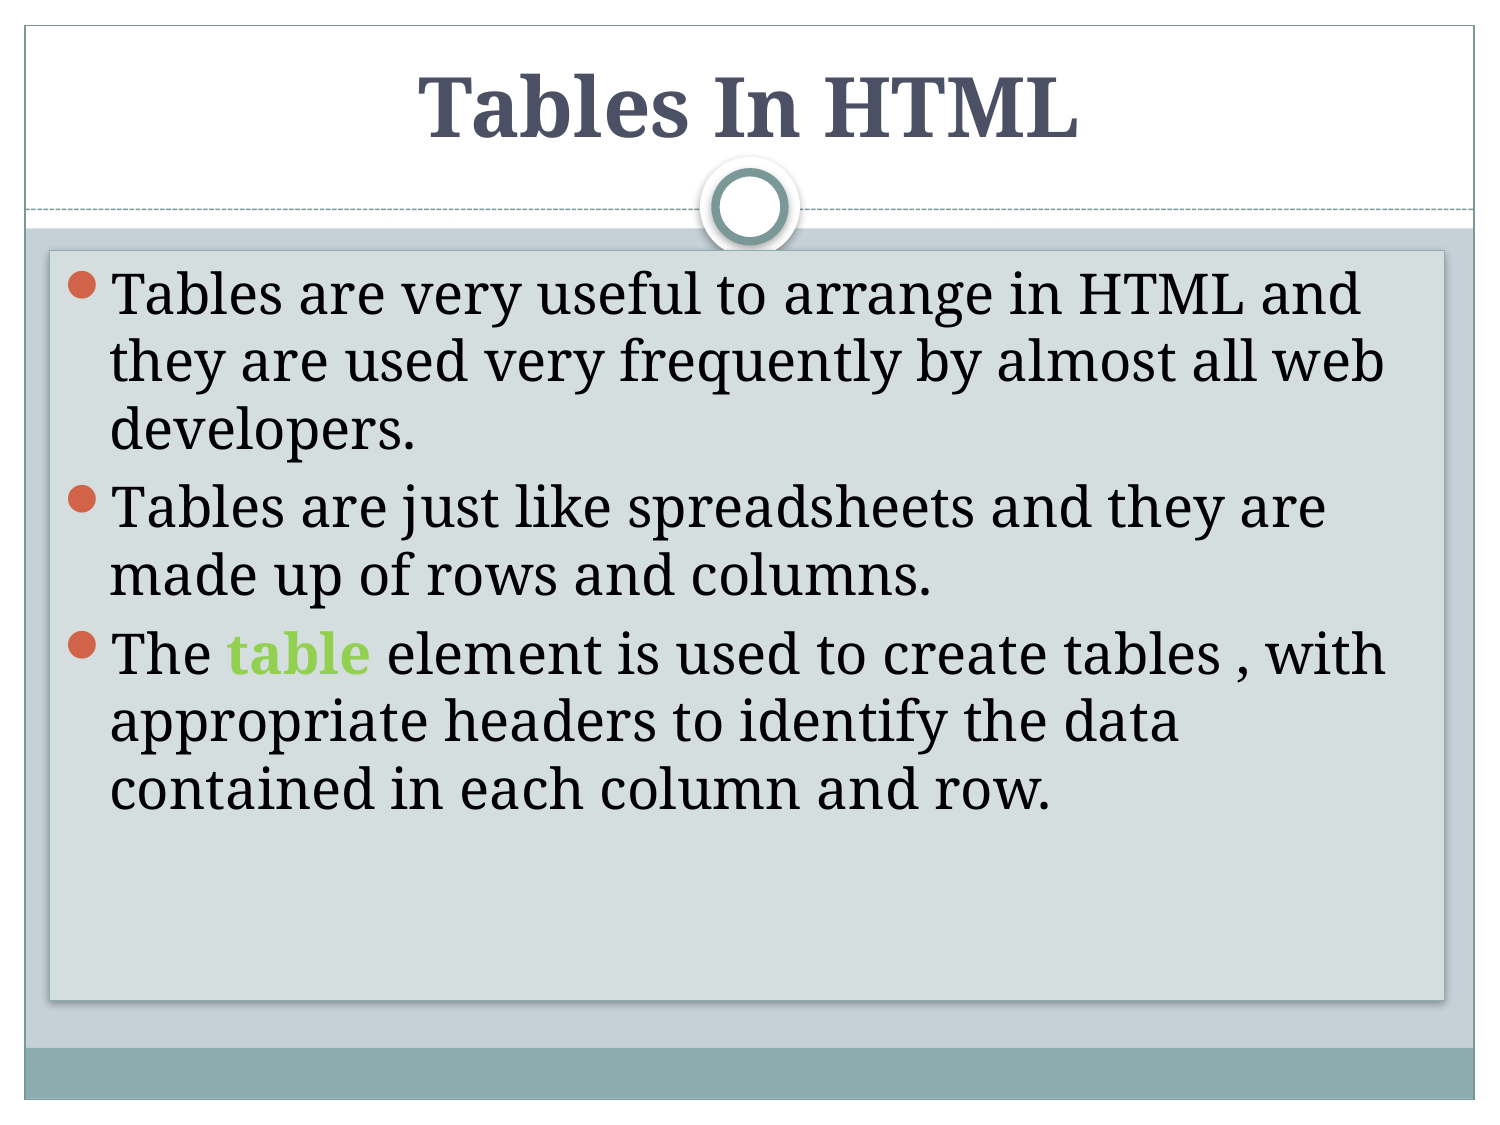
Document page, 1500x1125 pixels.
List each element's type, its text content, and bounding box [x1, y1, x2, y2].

list Tables are very useful to arrange in HTML and they are used very frequently by almost all web developers. Tables are just like spreadsheets and they are made up of rows and columns. The table element is used to create tables , with appropriate headers to identify the data contained in each column and row. [49, 250, 1445, 1001]
title Tables In HTML [49, 37, 1450, 162]
